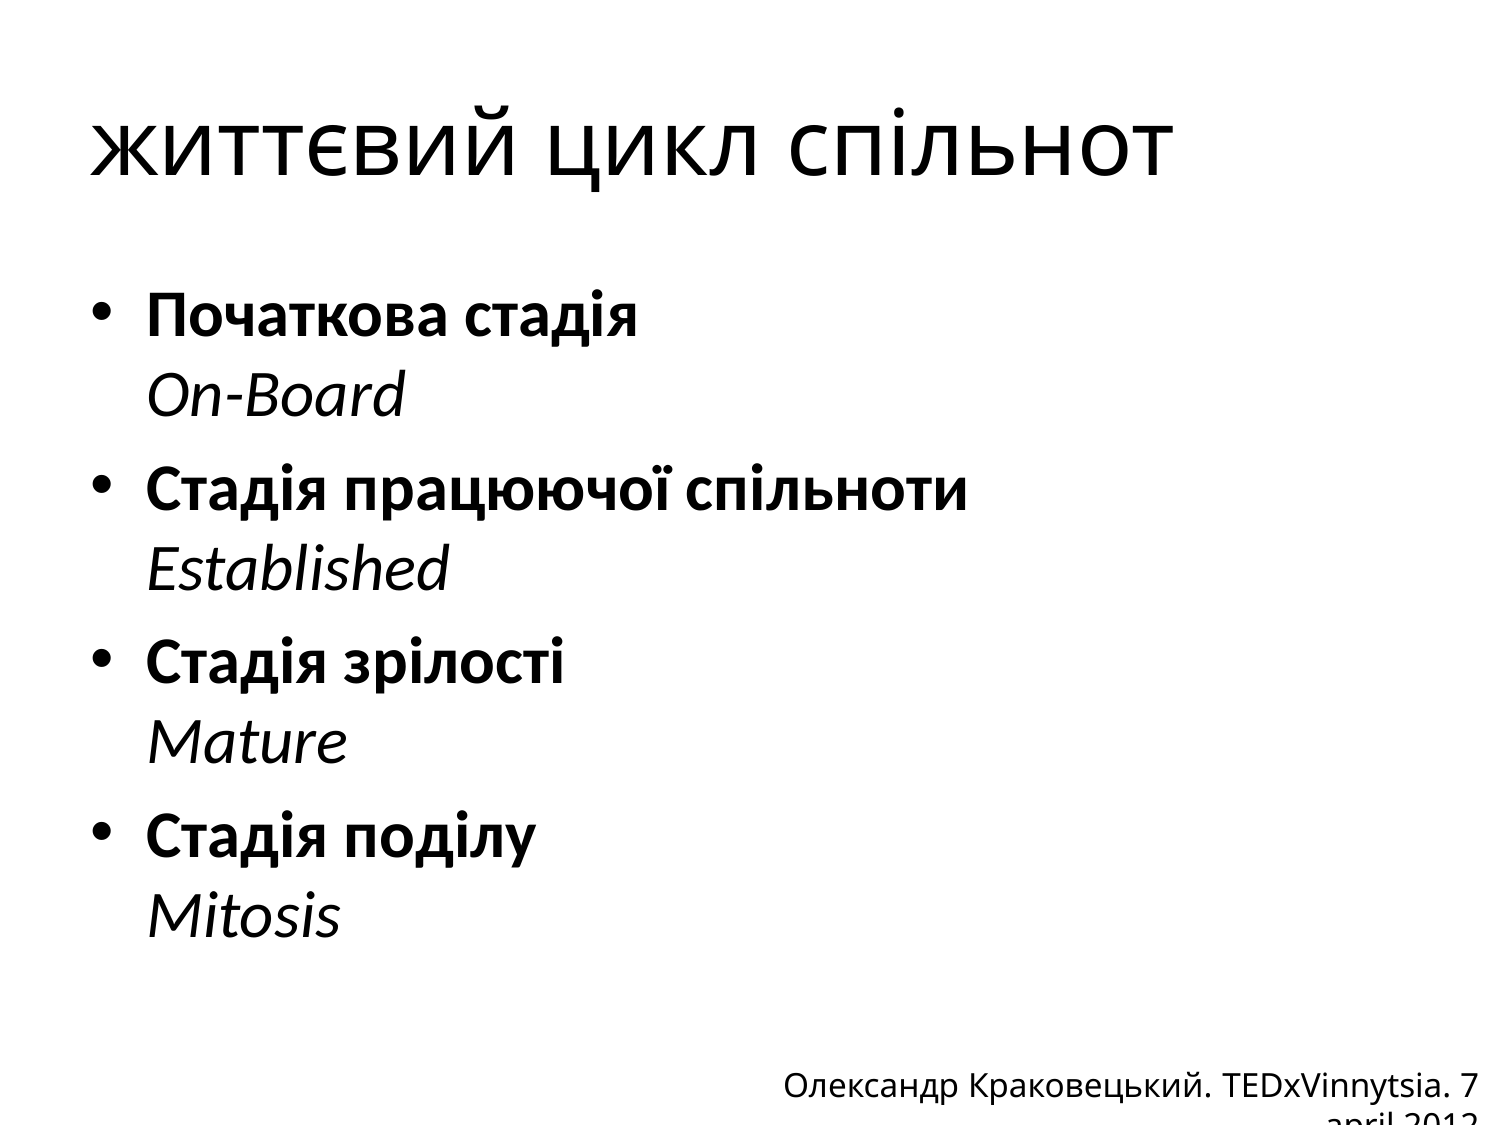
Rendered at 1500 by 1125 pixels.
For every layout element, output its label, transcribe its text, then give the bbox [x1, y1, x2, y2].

list Початкова стадія On-Board Стадія працюючої спільноти Established Стадія зрілості Mature Стадія поділу Mitosis [75, 262, 1425, 1005]
text_box Олександр Краковецький. TEDxVinnytsia. 7 april 2012 [702, 1057, 1495, 1125]
title життєвий цикл спільнот [75, 45, 1425, 233]
